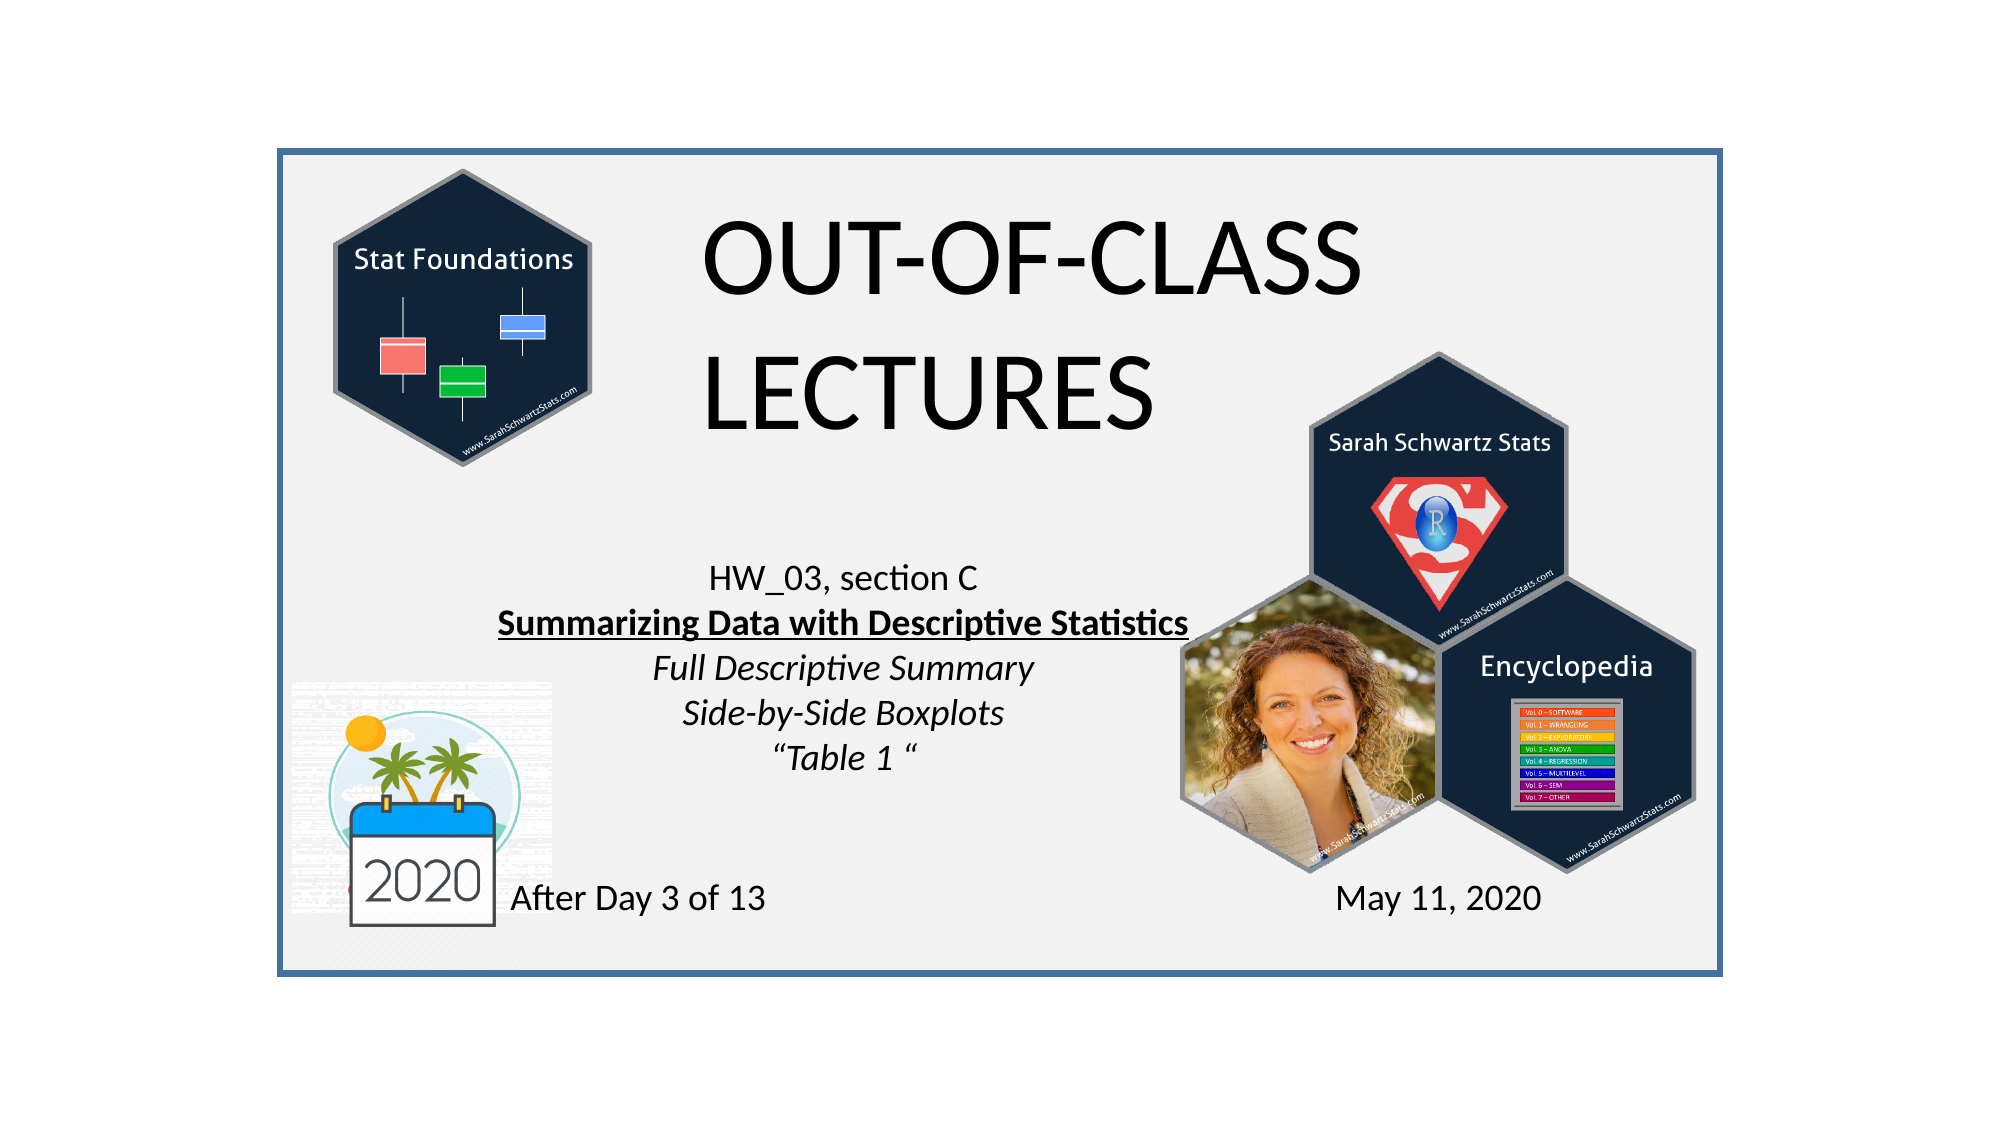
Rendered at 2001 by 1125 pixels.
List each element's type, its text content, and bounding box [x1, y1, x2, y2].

picture [292, 682, 552, 973]
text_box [1180, 350, 1697, 875]
picture [333, 167, 593, 468]
text_box HW_03, section C Summarizing Data with Descriptive Statistics Full Descriptive Summary Side-by-Side Boxplots “Table 1 “ [433, 545, 1180, 786]
text_box OUT-OF-CLASS LECTURES [686, 174, 1624, 460]
text_box May 11, 2020 [1268, 875, 1609, 926]
text_box After Day 3 of 13 [526, 865, 925, 926]
text_box [279, 150, 1721, 974]
